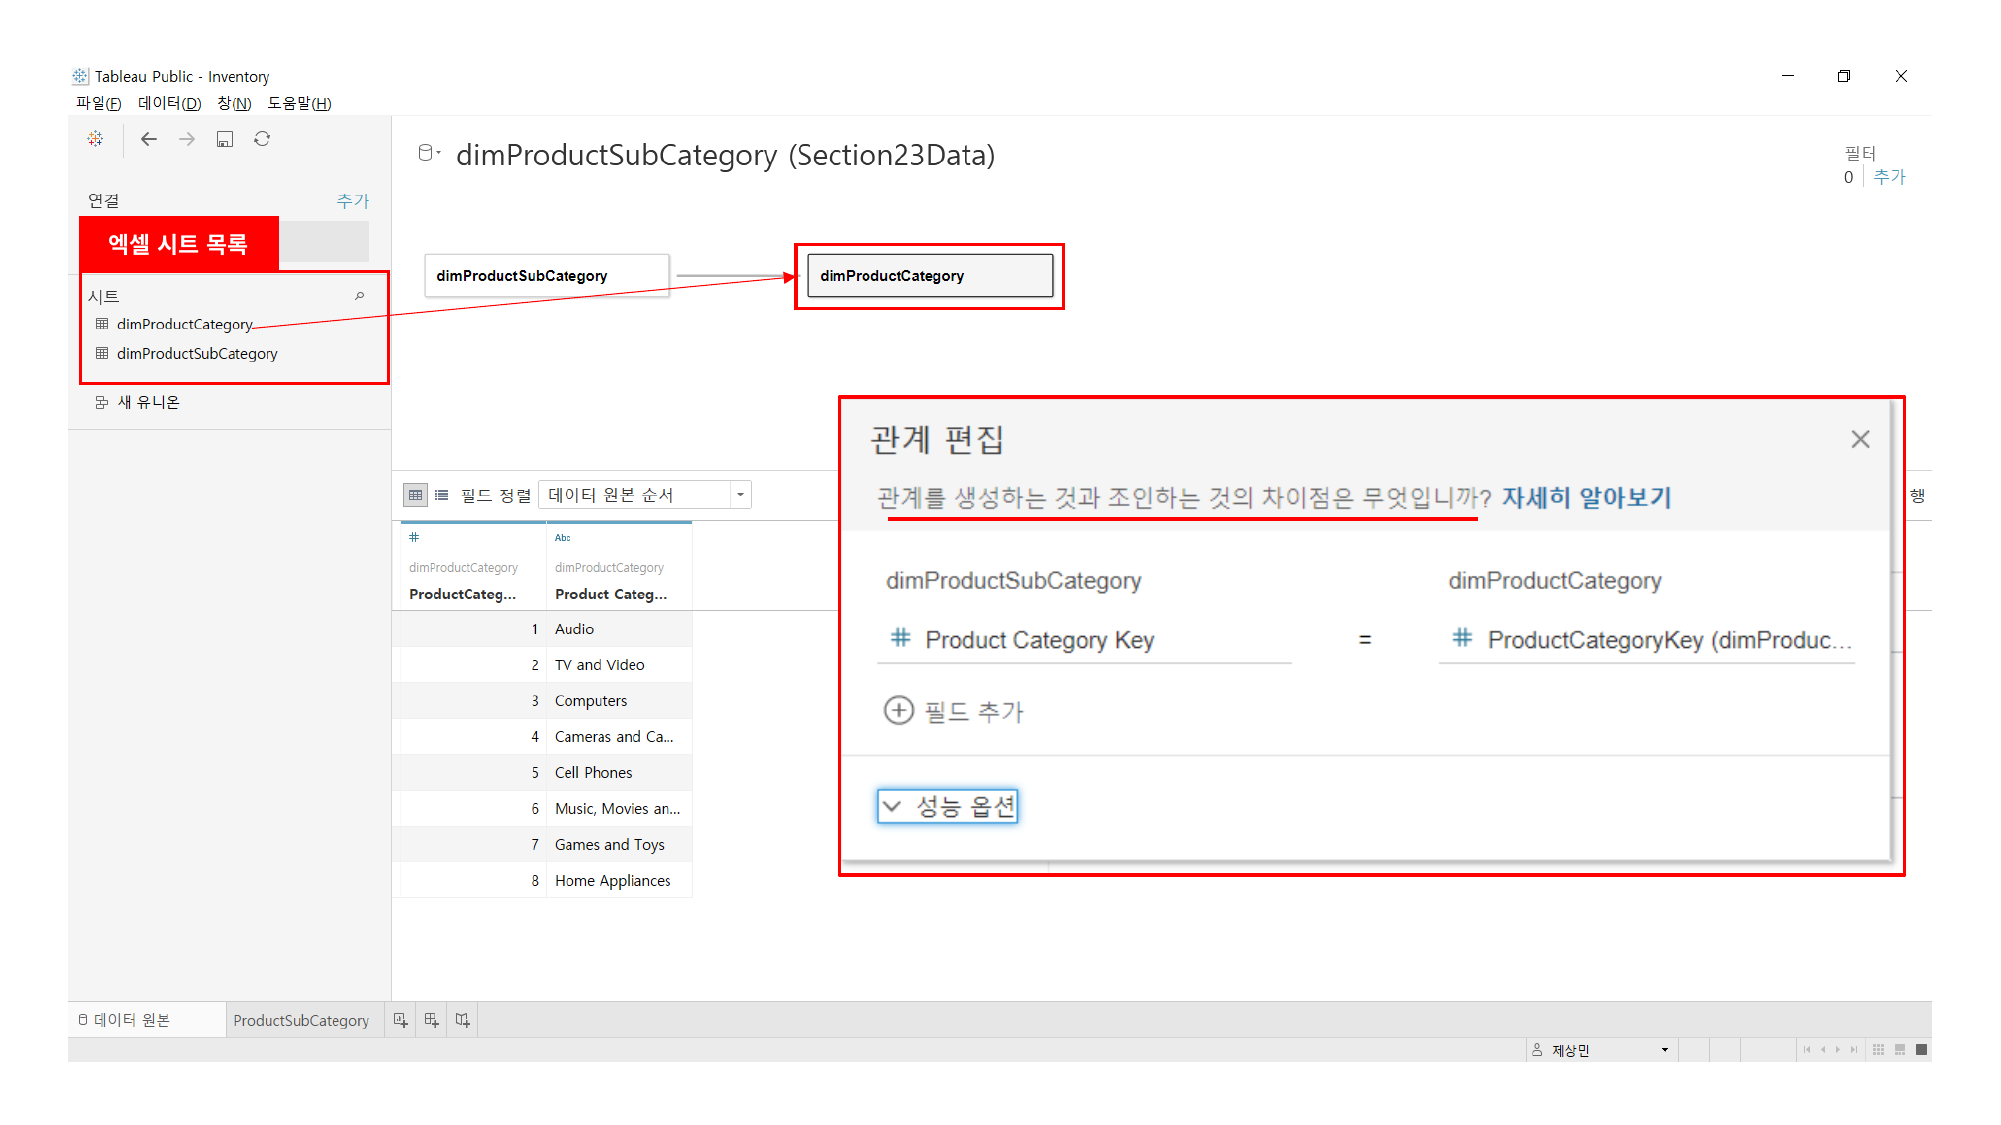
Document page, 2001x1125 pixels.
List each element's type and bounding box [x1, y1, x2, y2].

text_box [68, 62, 1932, 1063]
